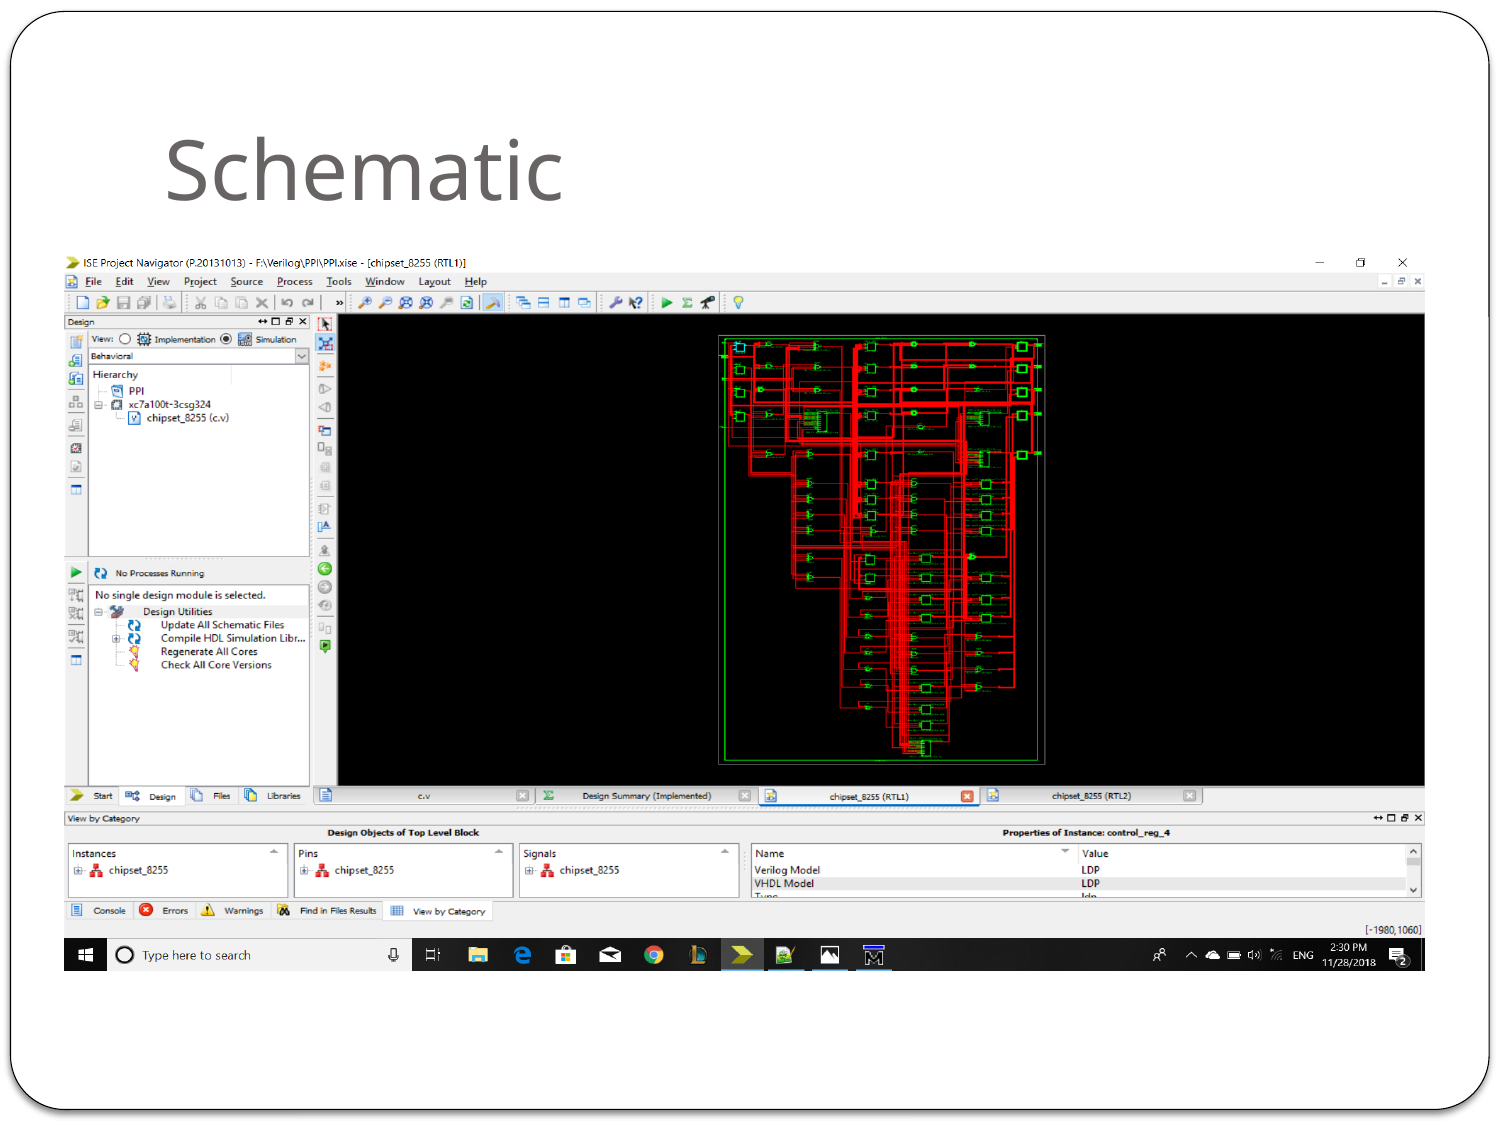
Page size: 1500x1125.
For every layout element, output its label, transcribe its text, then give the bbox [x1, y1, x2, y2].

title Schematic [150, 45, 1425, 233]
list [64, 253, 1426, 972]
